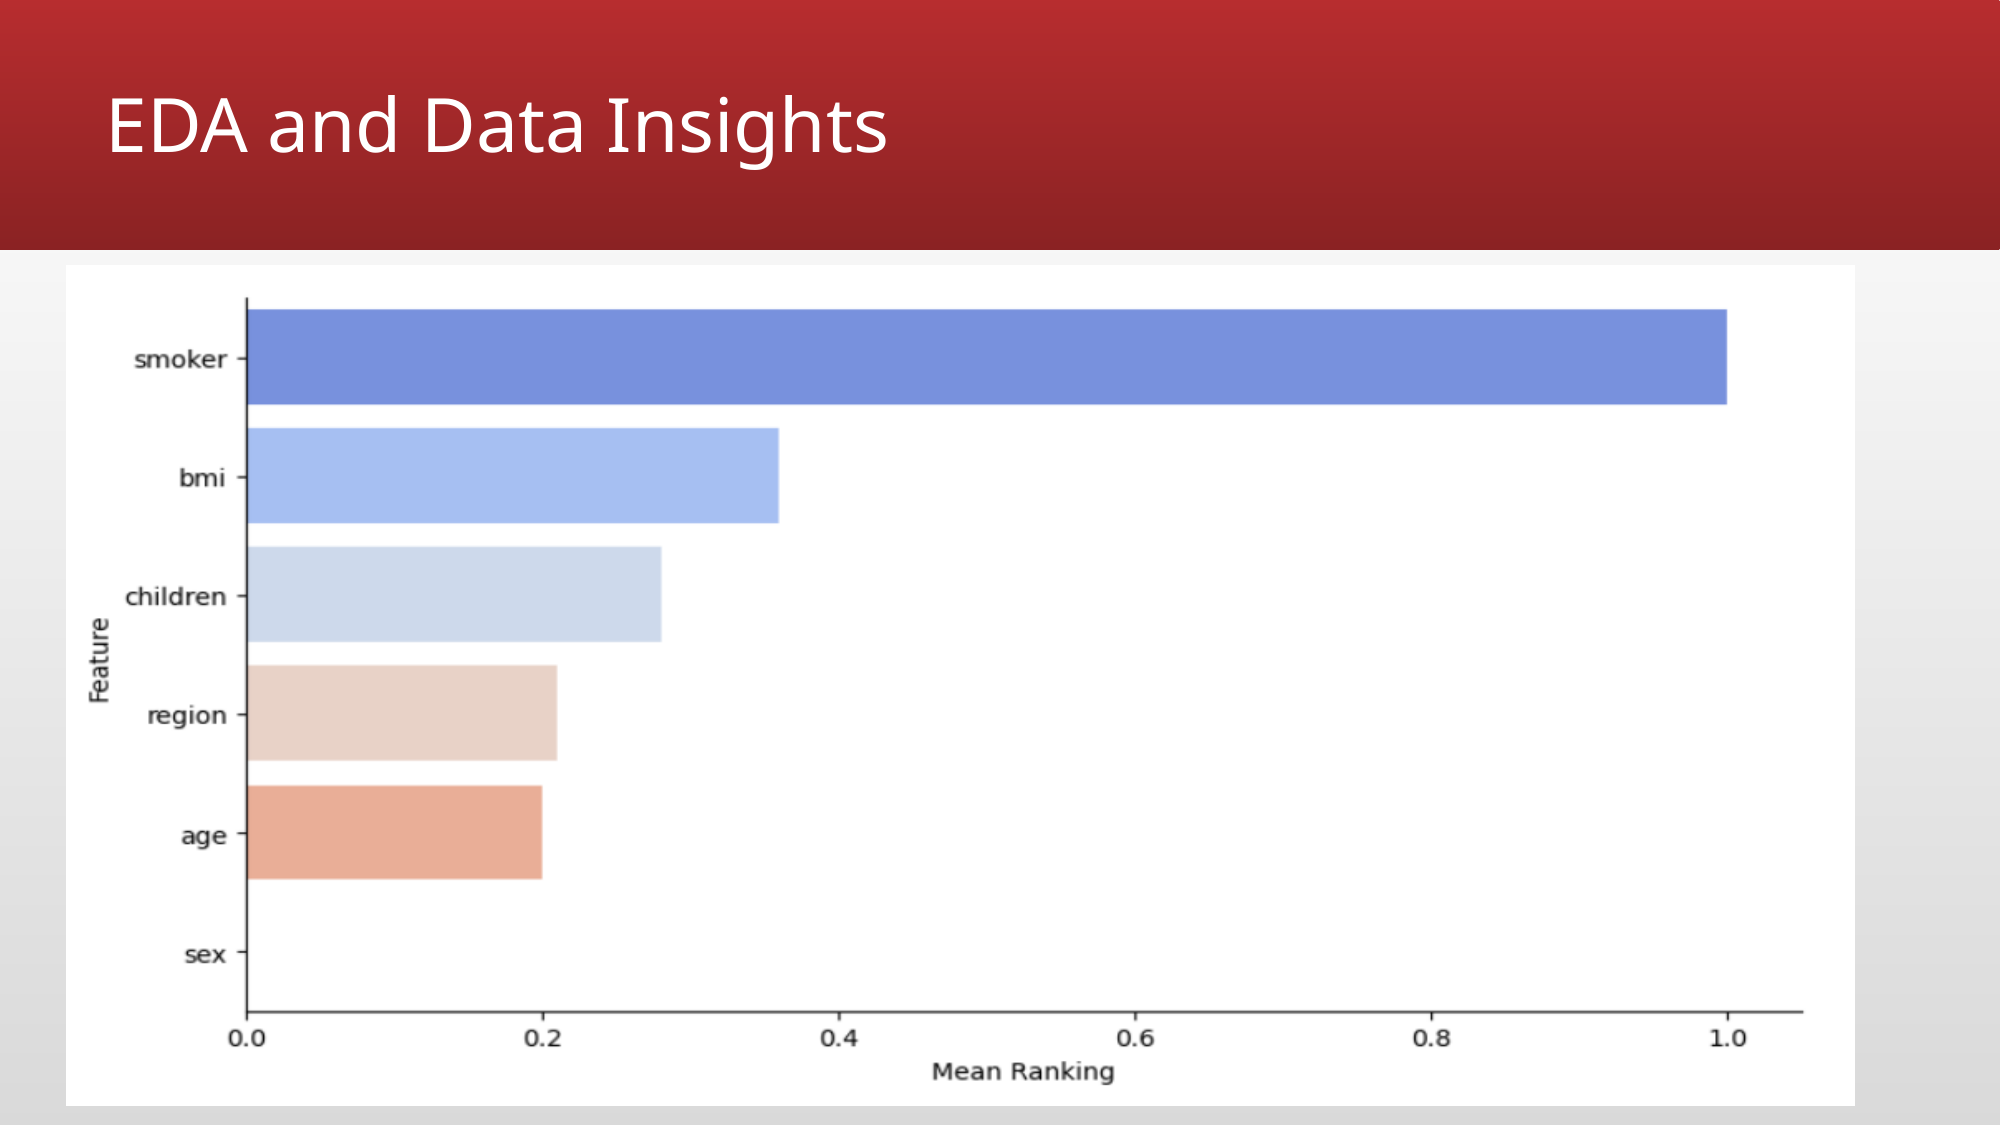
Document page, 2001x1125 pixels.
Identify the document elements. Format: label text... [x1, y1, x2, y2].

title EDA and Data Insights [90, 19, 1741, 237]
picture [66, 265, 1855, 1106]
